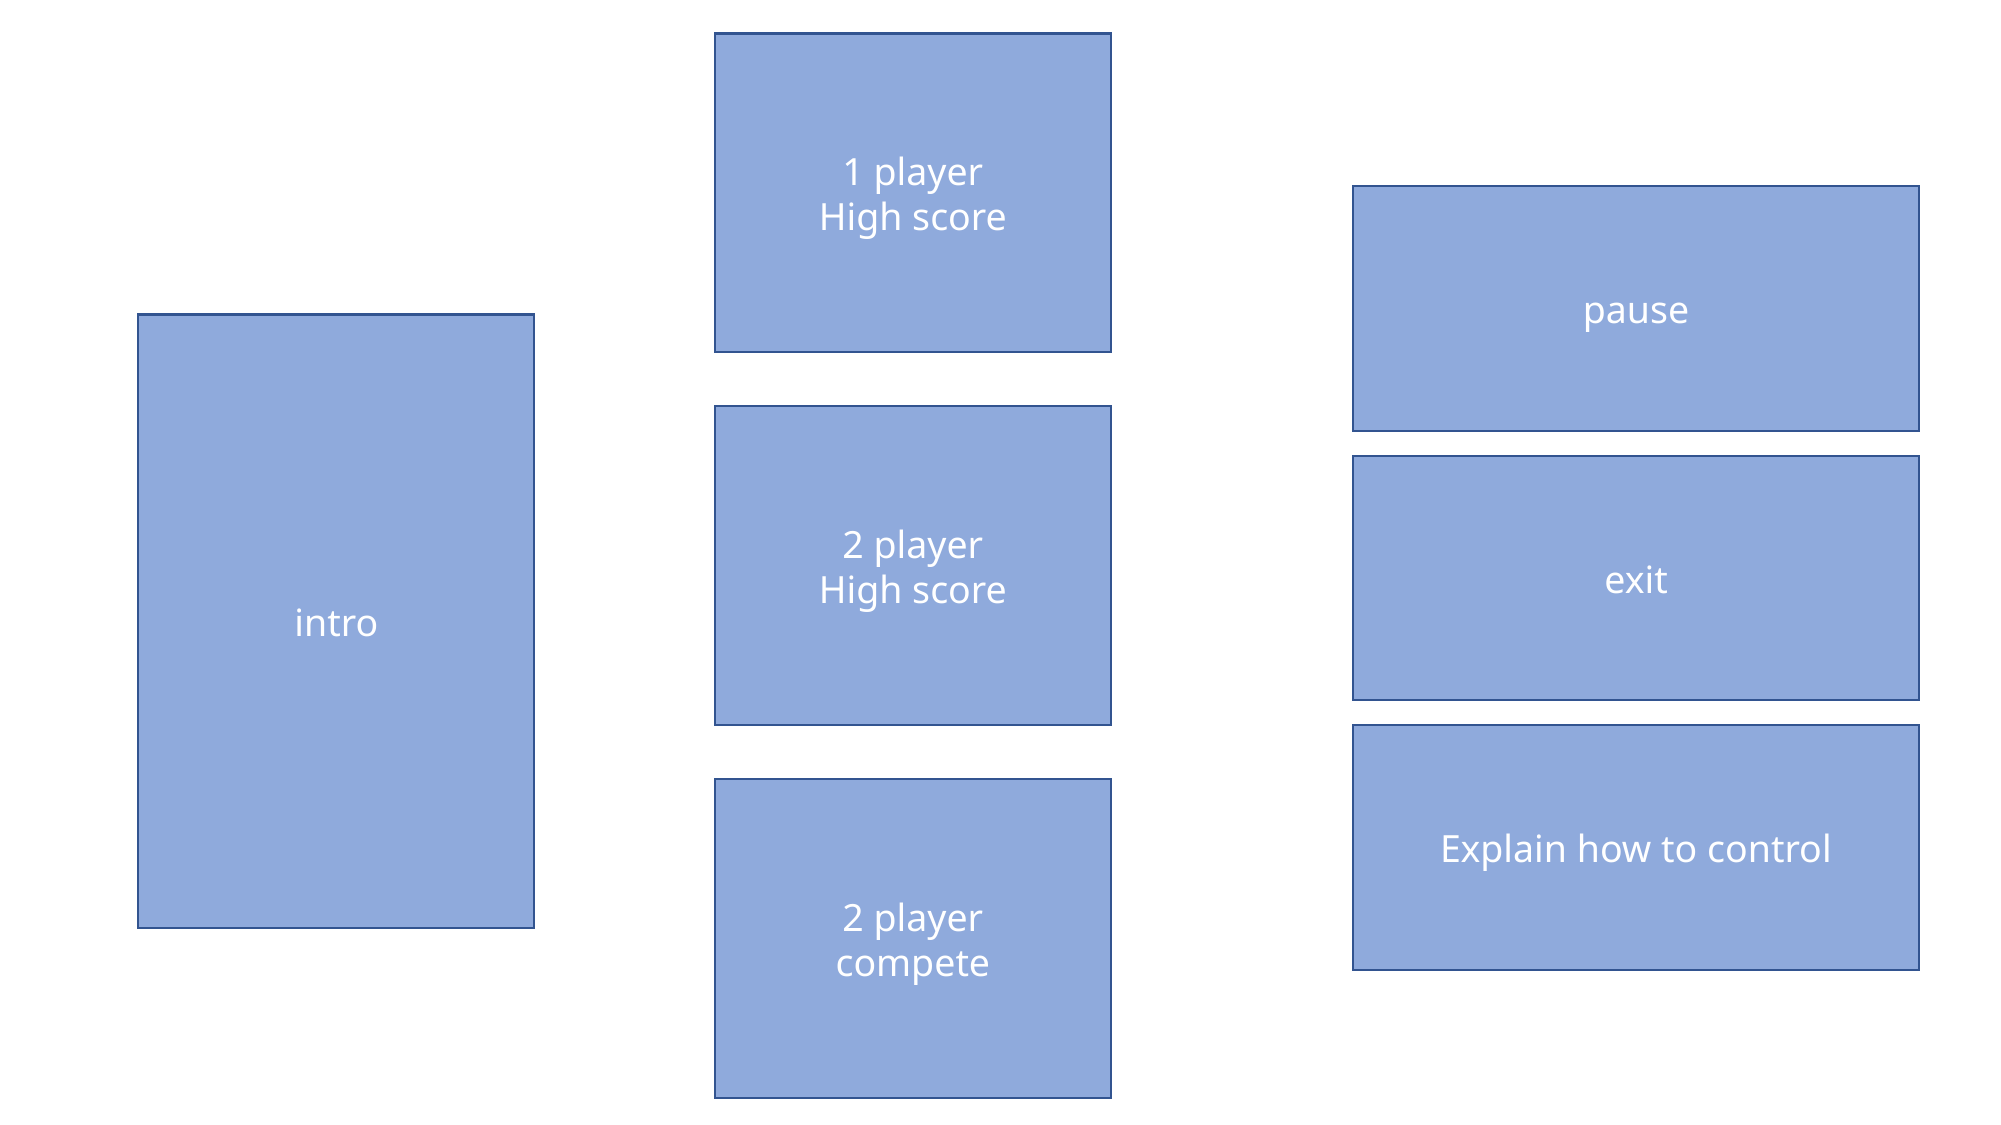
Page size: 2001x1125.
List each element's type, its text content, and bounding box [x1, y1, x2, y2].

text_box exit [1352, 455, 1920, 701]
text_box pause [1352, 185, 1920, 432]
text_box intro [137, 313, 535, 929]
text_box 1 player High score [714, 32, 1112, 353]
text_box 2 player High score [714, 405, 1112, 726]
text_box Explain how to control [1352, 724, 1920, 971]
text_box 2 player compete [714, 778, 1112, 1099]
